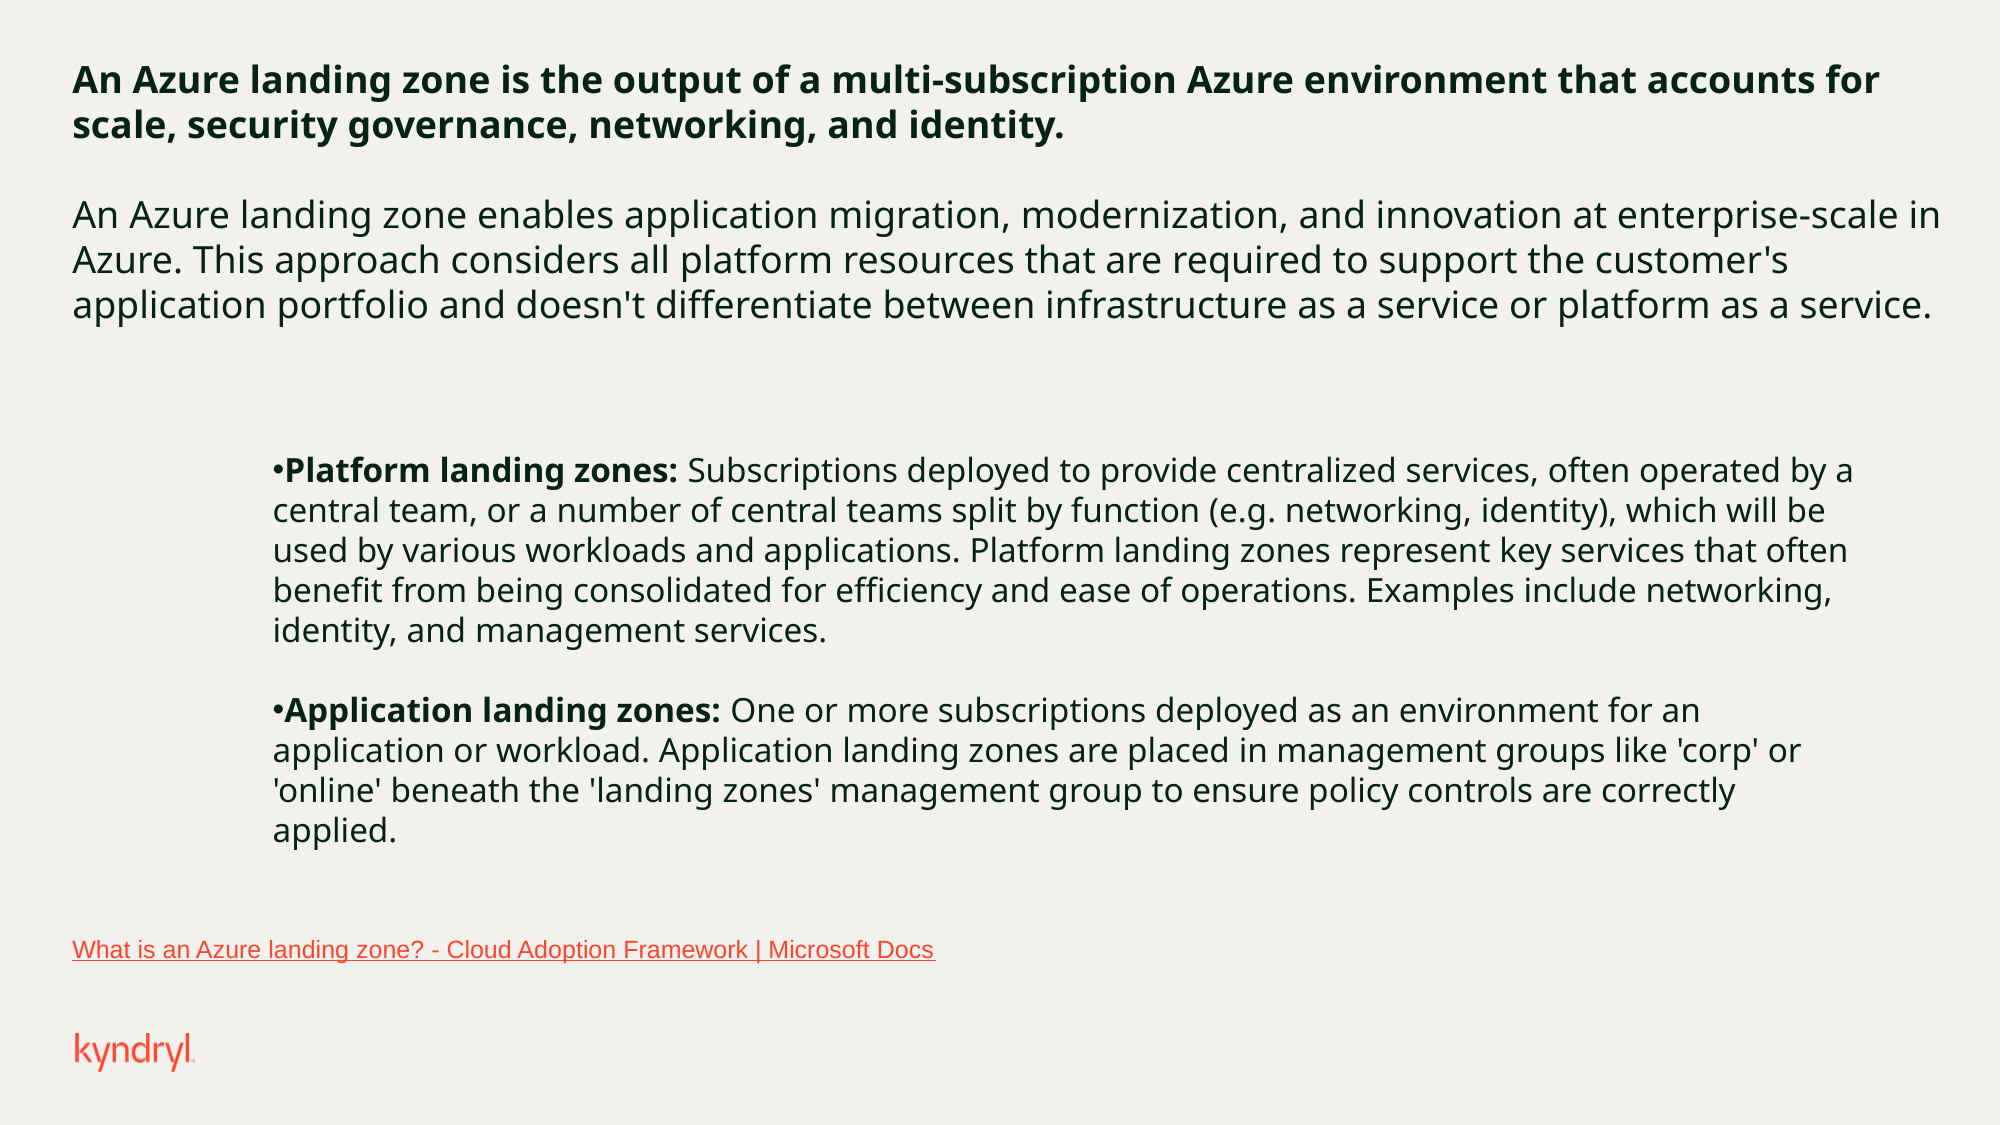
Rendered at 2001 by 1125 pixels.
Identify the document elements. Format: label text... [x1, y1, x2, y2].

text_box What is an Azure landing zone? - Cloud Adoption Framework | Microsoft Docs [57, 925, 973, 971]
text_box Platform landing zones: Subscriptions deployed to provide centralized services, often operated by a central team, or a number of central teams split by function (e.g. networking, identity), which will be used by various workloads and applications. Platform landing zones represent key services that often benefit from being consolidated for efficiency and ease of operations. Examples include networking, identity, and management services. Application landing zones: One or more subscriptions deployed as an environment for an application or workload. Application landing zones are placed in management groups like 'corp' or 'online' beneath the 'landing zones' management group to ensure policy controls are correctly applied. [257, 442, 1886, 856]
text_box An Azure landing zone is the output of a multi-subscription Azure environment that accounts for scale, security governance, networking, and identity. An Azure landing zone enables application migration, modernization, and innovation at enterprise-scale in Azure. This approach considers all platform resources that are required to support the customer's application portfolio and doesn't differentiate between infrastructure as a service or platform as a service. [57, 49, 1966, 334]
picture [75, 1033, 195, 1072]
